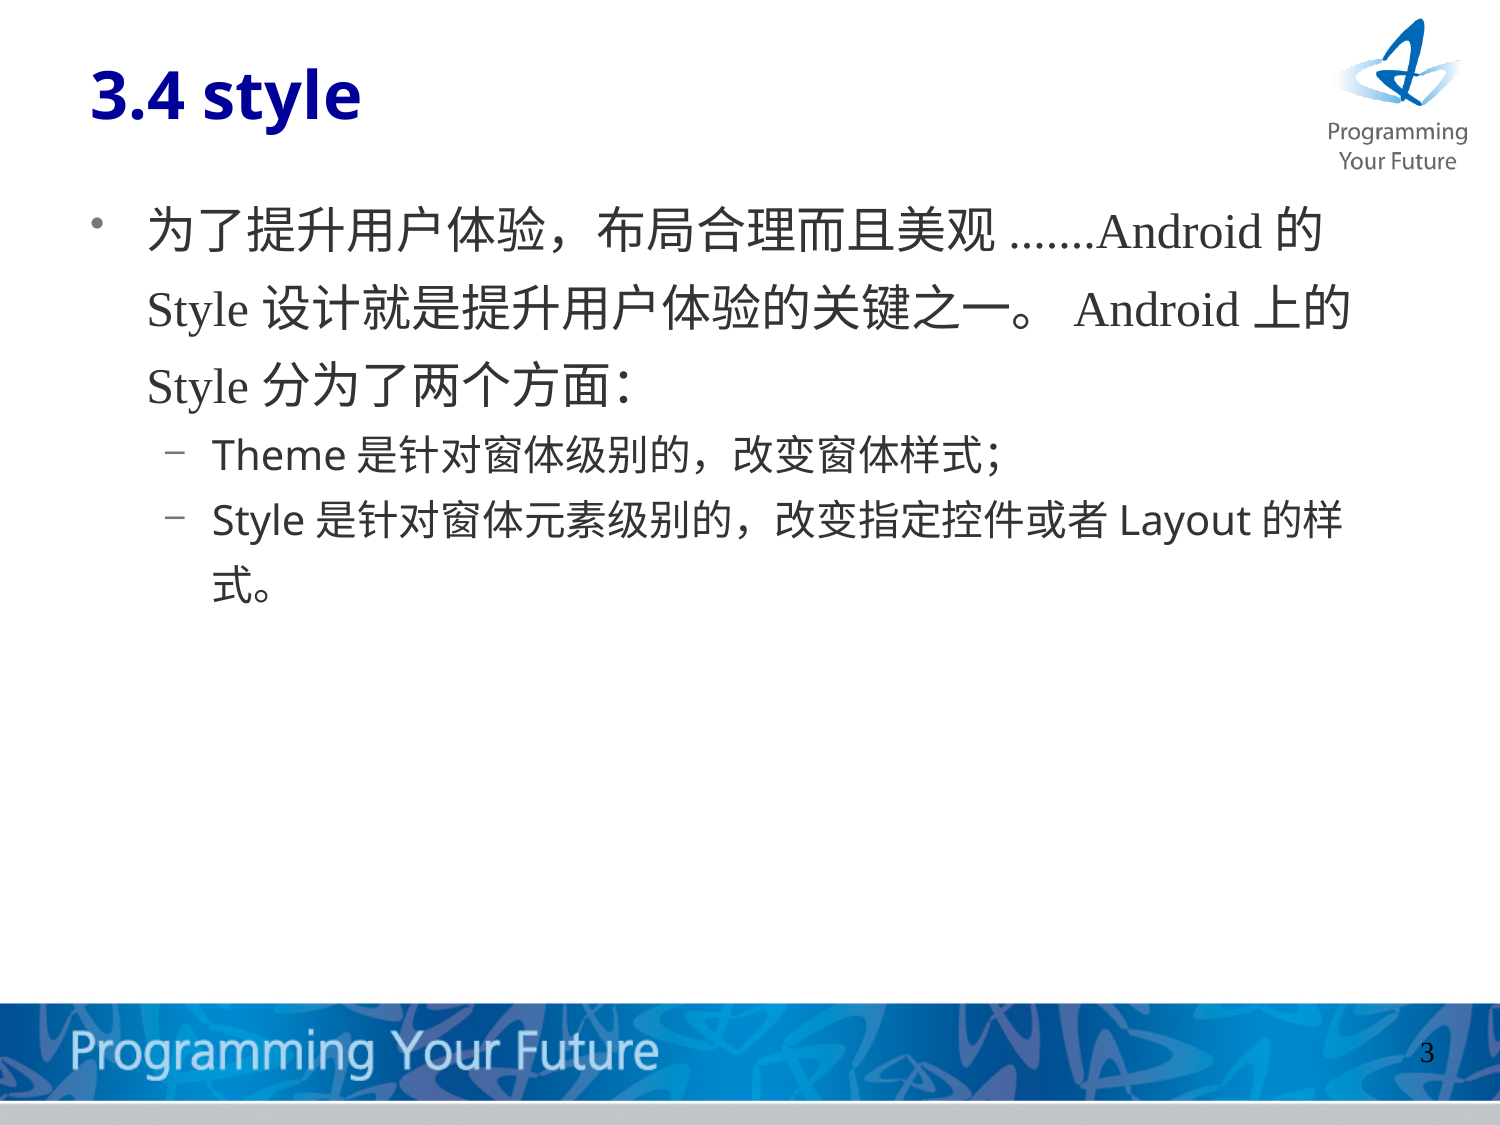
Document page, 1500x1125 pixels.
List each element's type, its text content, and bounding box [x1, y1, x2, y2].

picture [1297, 0, 1500, 213]
title 3.4 style [74, 44, 1271, 162]
picture [0, 997, 1500, 1125]
list 为了提升用户体验，布局合理而且美观.......Android的Style设计就是提升用户体验的关键之一。Android上的Style分为了两个方面： Theme是针对窗体级别的，改变窗体样式； Style是针对窗体元素级别的，改变指定控件或者Layout的样式。 [74, 172, 1412, 988]
